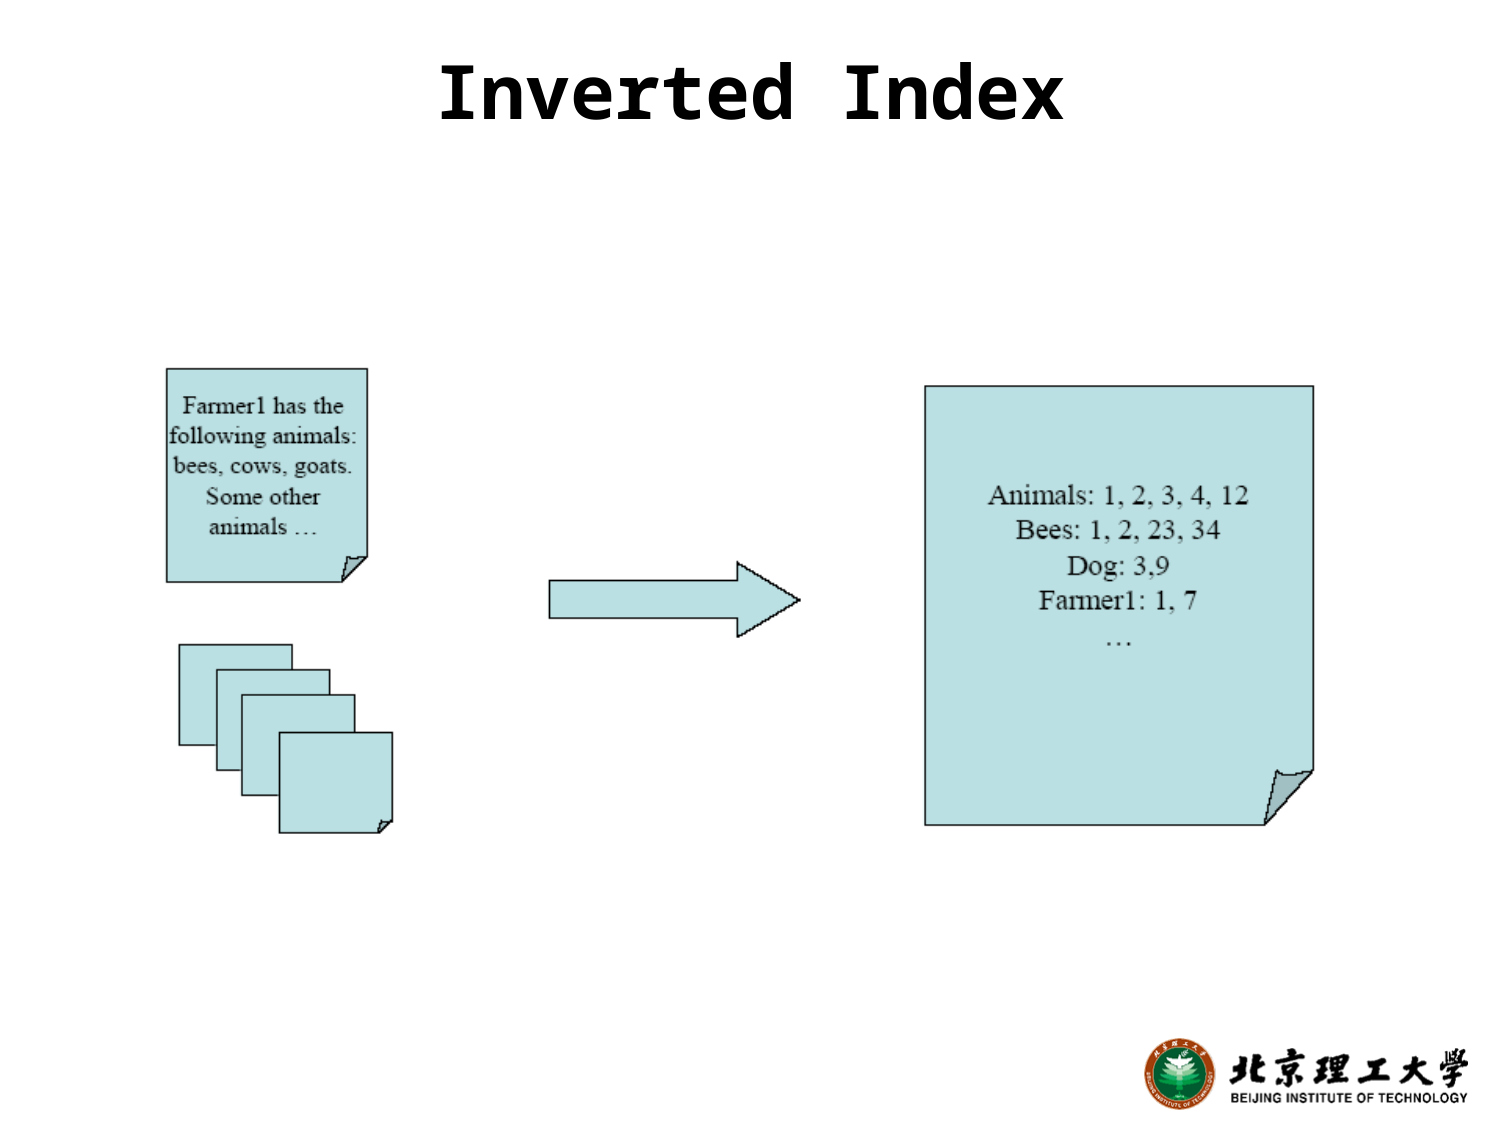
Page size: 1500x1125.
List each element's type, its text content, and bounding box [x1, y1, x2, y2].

picture [1144, 1038, 1468, 1110]
picture [513, 337, 1366, 881]
picture [135, 337, 446, 870]
title Inverted Index [76, 17, 1425, 163]
